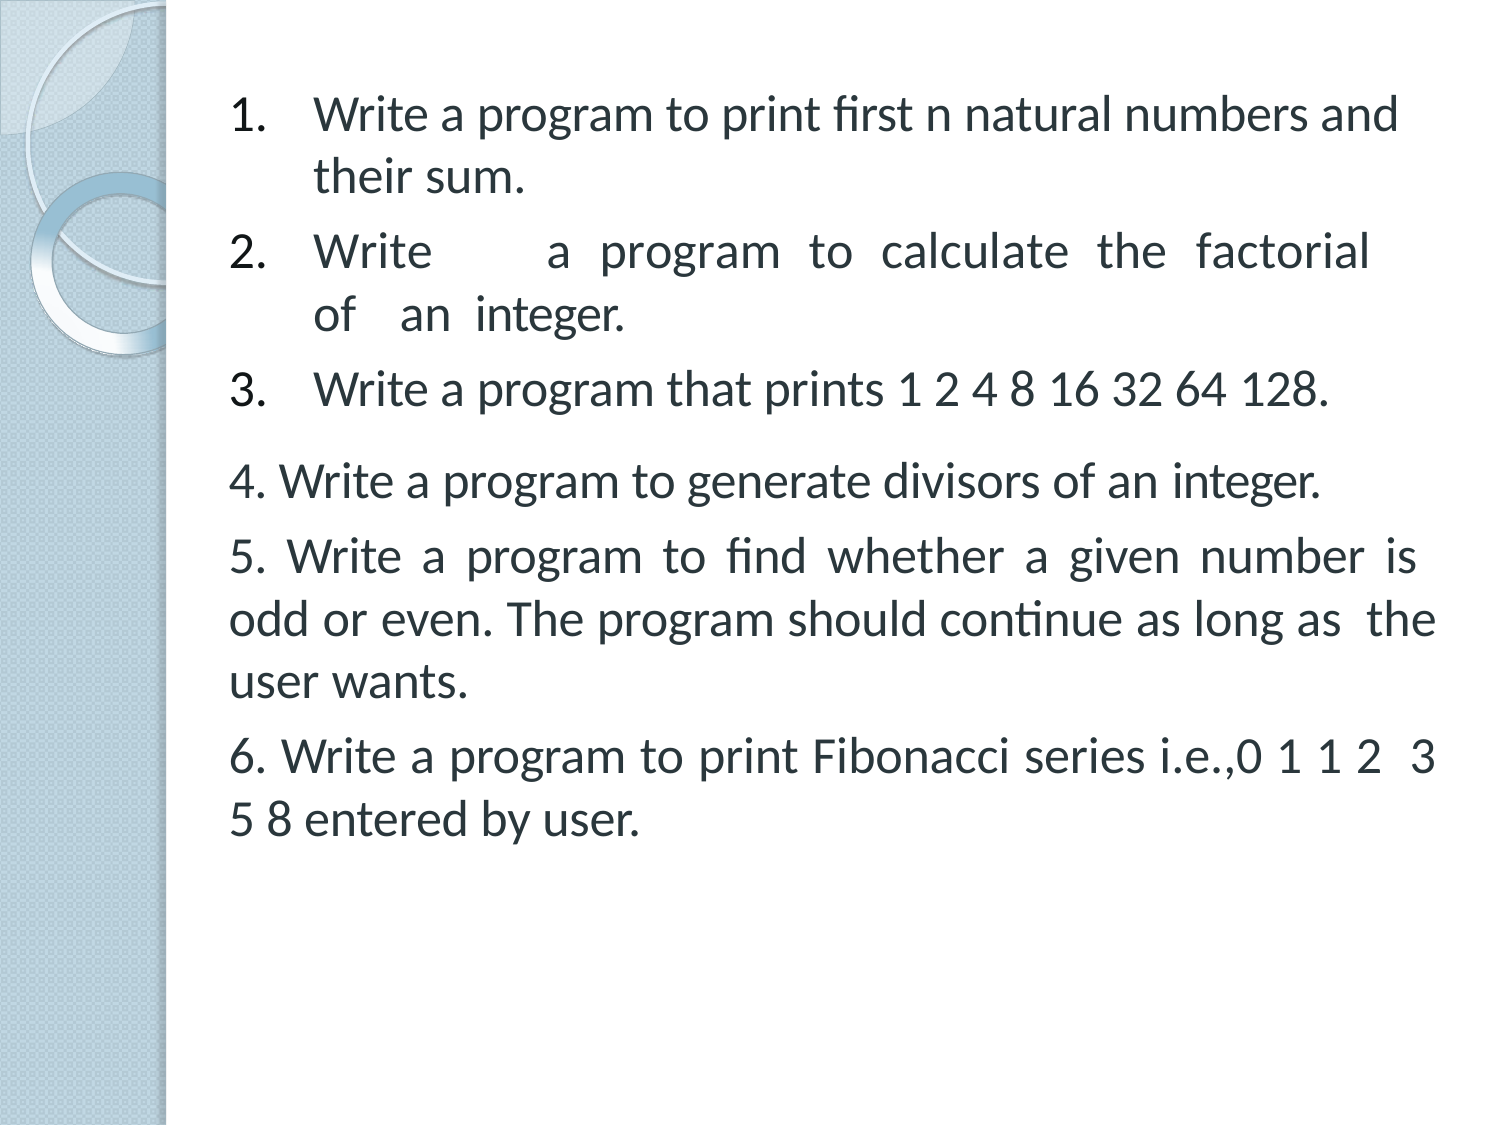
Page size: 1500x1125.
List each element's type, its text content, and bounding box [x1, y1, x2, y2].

picture [0, 0, 166, 1125]
text_box Write a program to print first n natural numbers and their sum. Write a program to calculate the factorial of an integer. Write a program that prints 1 2 4 8 16 32 64 128. [226, 77, 1438, 417]
text_box 4. Write a program to generate divisors of an integer. 5. Write a program to find whether a given number is odd or even. The program should continue as long as the user wants. 6. Write a program to print Fibonacci series i.e.,0 1 1 2 3 5 8 entered by user. [226, 431, 1438, 847]
